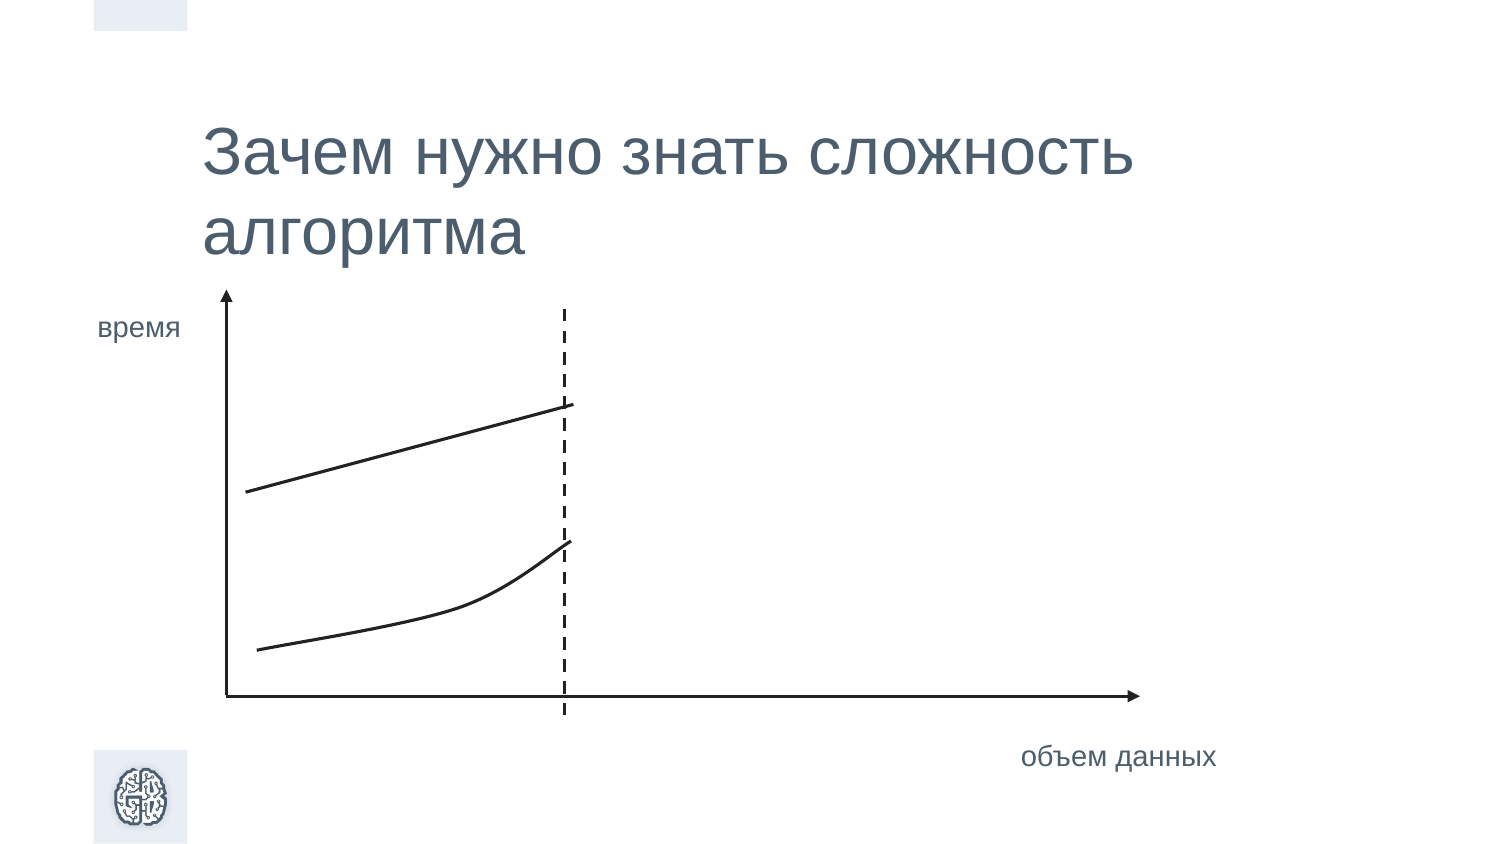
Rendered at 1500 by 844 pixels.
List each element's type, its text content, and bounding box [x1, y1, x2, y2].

text_box время [82, 292, 197, 369]
text_box Зачем нужно знать сложность алгоритма [187, 93, 1312, 282]
text_box объем данных [1005, 722, 1306, 798]
picture [106, 760, 175, 834]
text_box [568, 404, 574, 493]
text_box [245, 404, 560, 493]
text_box [256, 544, 560, 651]
